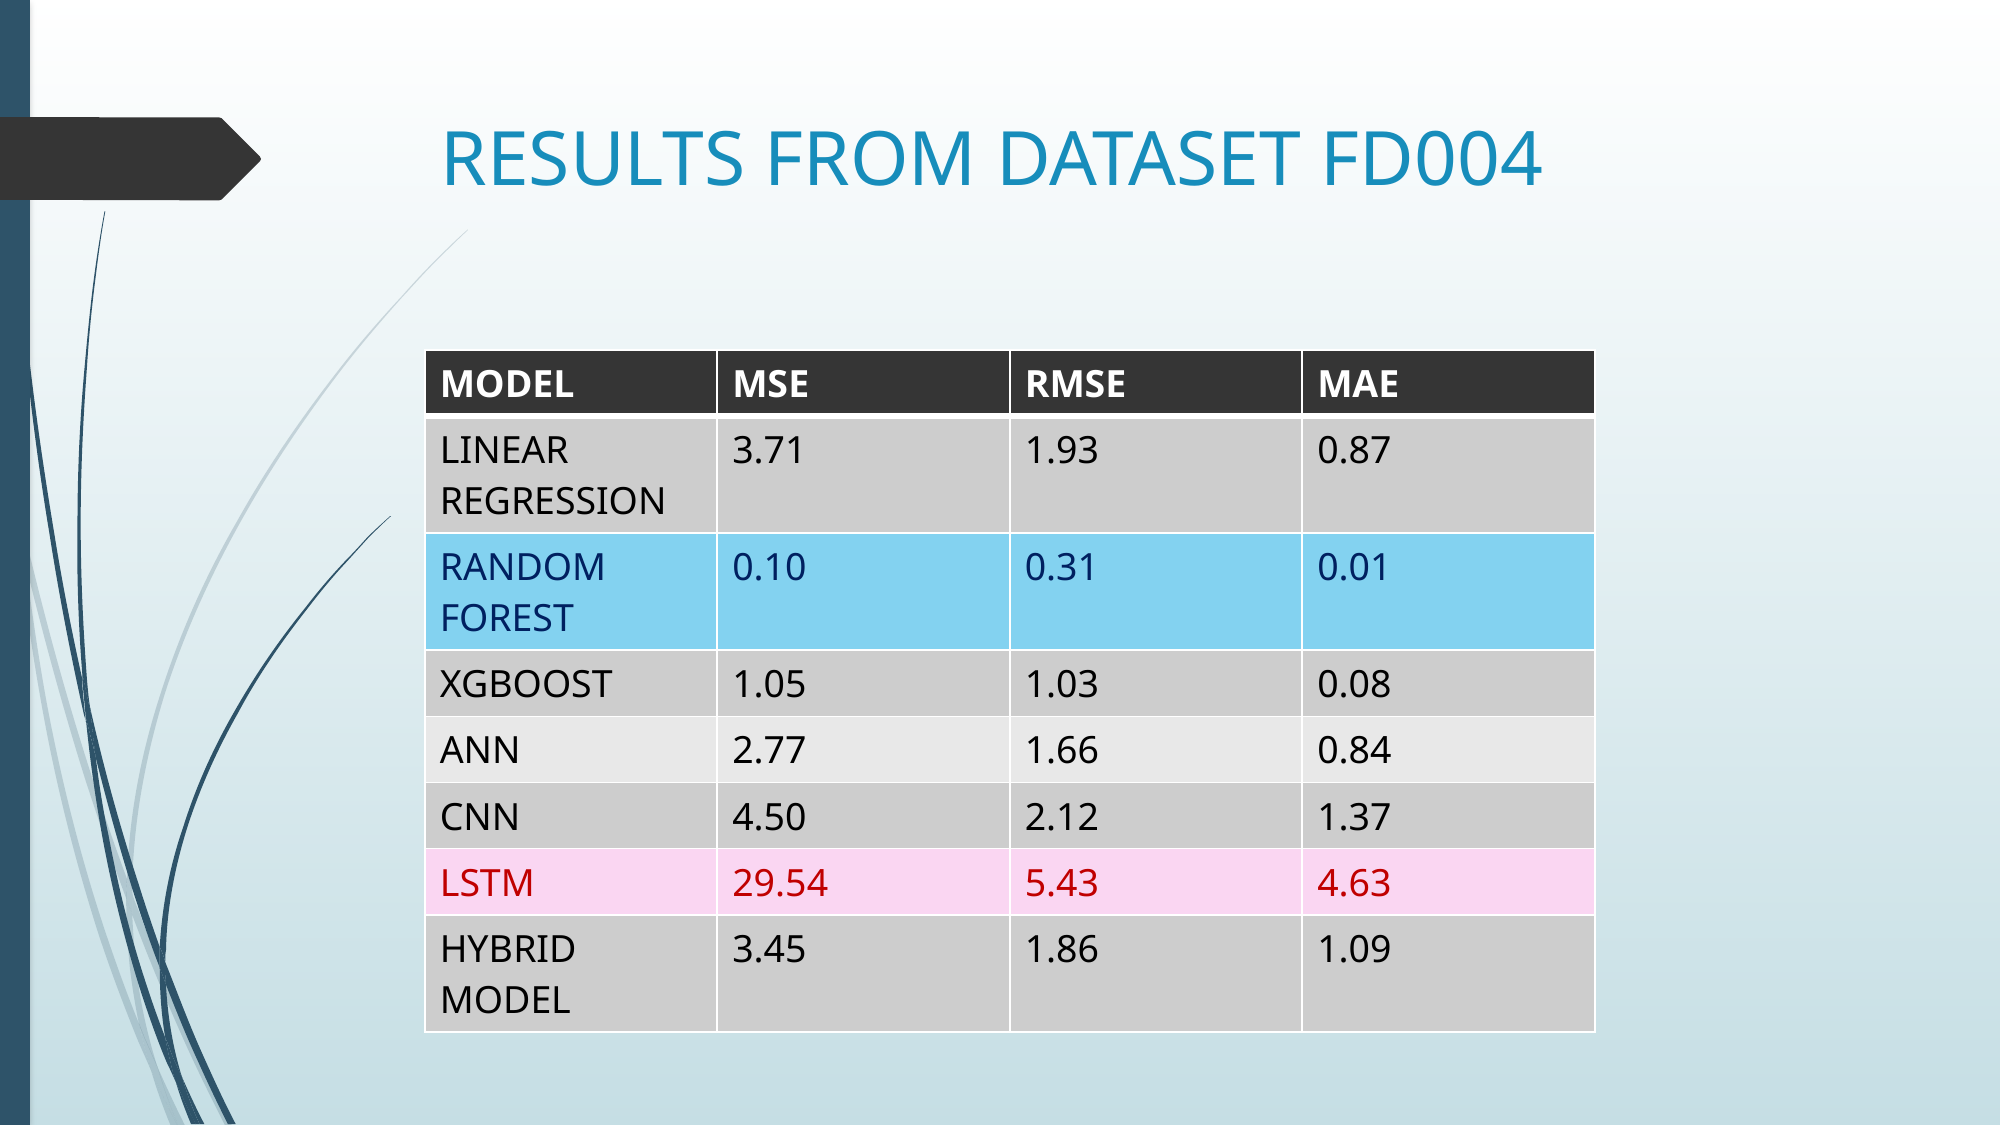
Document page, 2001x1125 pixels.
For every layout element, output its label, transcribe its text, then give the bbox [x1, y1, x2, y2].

table_cell 0.08 [1303, 651, 1594, 716]
table_cell 2.12 [1011, 783, 1301, 848]
table_cell 1.05 [718, 651, 1009, 716]
table_cell 0.31 [1011, 534, 1301, 649]
table_cell 1.66 [1011, 717, 1301, 782]
table_cell 1.93 [1011, 419, 1301, 532]
table_cell 3.45 [718, 916, 1009, 1031]
table_cell 4.50 [718, 783, 1009, 848]
table_header MSE [718, 351, 1009, 413]
table_cell LINEAR REGRESSION [426, 419, 716, 532]
table_cell 3.71 [718, 419, 1009, 532]
table_cell 29.54 [718, 849, 1009, 914]
table_cell 0.84 [1303, 717, 1594, 782]
table_cell 5.43 [1011, 849, 1301, 914]
table_cell 0.01 [1303, 534, 1594, 649]
table_cell 0.87 [1303, 419, 1594, 532]
table_header RMSE [1011, 351, 1301, 413]
table_cell 1.86 [1011, 916, 1301, 1031]
table_cell 2.77 [718, 717, 1009, 782]
table_cell 0.10 [718, 534, 1009, 649]
table_cell LSTM [426, 849, 716, 914]
table_header MAE [1303, 351, 1594, 413]
table_cell XGBOOST [426, 651, 716, 716]
table_cell 1.09 [1303, 916, 1594, 1031]
table_cell HYBRID MODEL [426, 916, 716, 1031]
table_cell ANN [426, 717, 716, 782]
table_cell 4.63 [1303, 849, 1594, 914]
table_cell CNN [426, 783, 716, 848]
table_cell RANDOM FOREST [426, 534, 716, 649]
table_cell 1.37 [1303, 783, 1594, 848]
table_header MODEL [426, 351, 716, 413]
table_cell 1.03 [1011, 651, 1301, 716]
title RESULTS FROM DATASET FD004 [425, 102, 1888, 241]
